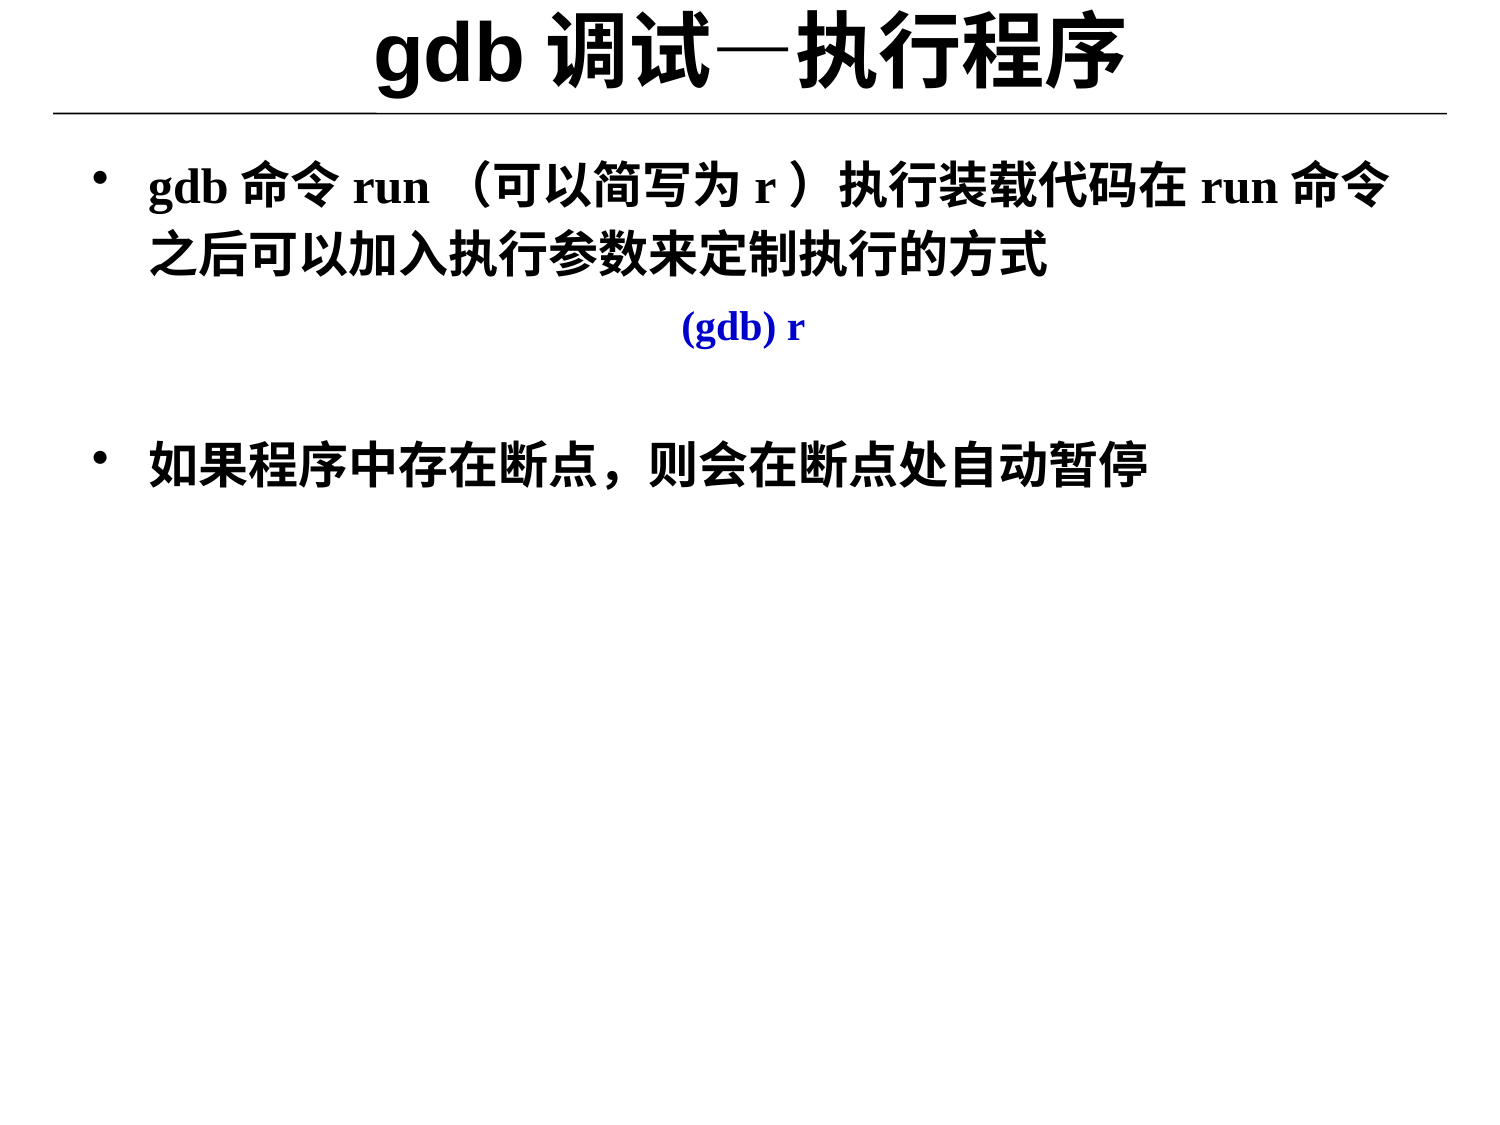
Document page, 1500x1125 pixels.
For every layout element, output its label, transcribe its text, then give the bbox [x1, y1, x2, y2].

title gdb调试—执行程序 [75, 1, 1426, 95]
list gdb命令run（可以简写为r）执行装载代码在run命令之后可以加入执行参数来定制执行的方式 (gdb) r 如果程序中存在断点，则会在断点处自动暂停 [76, 136, 1428, 994]
